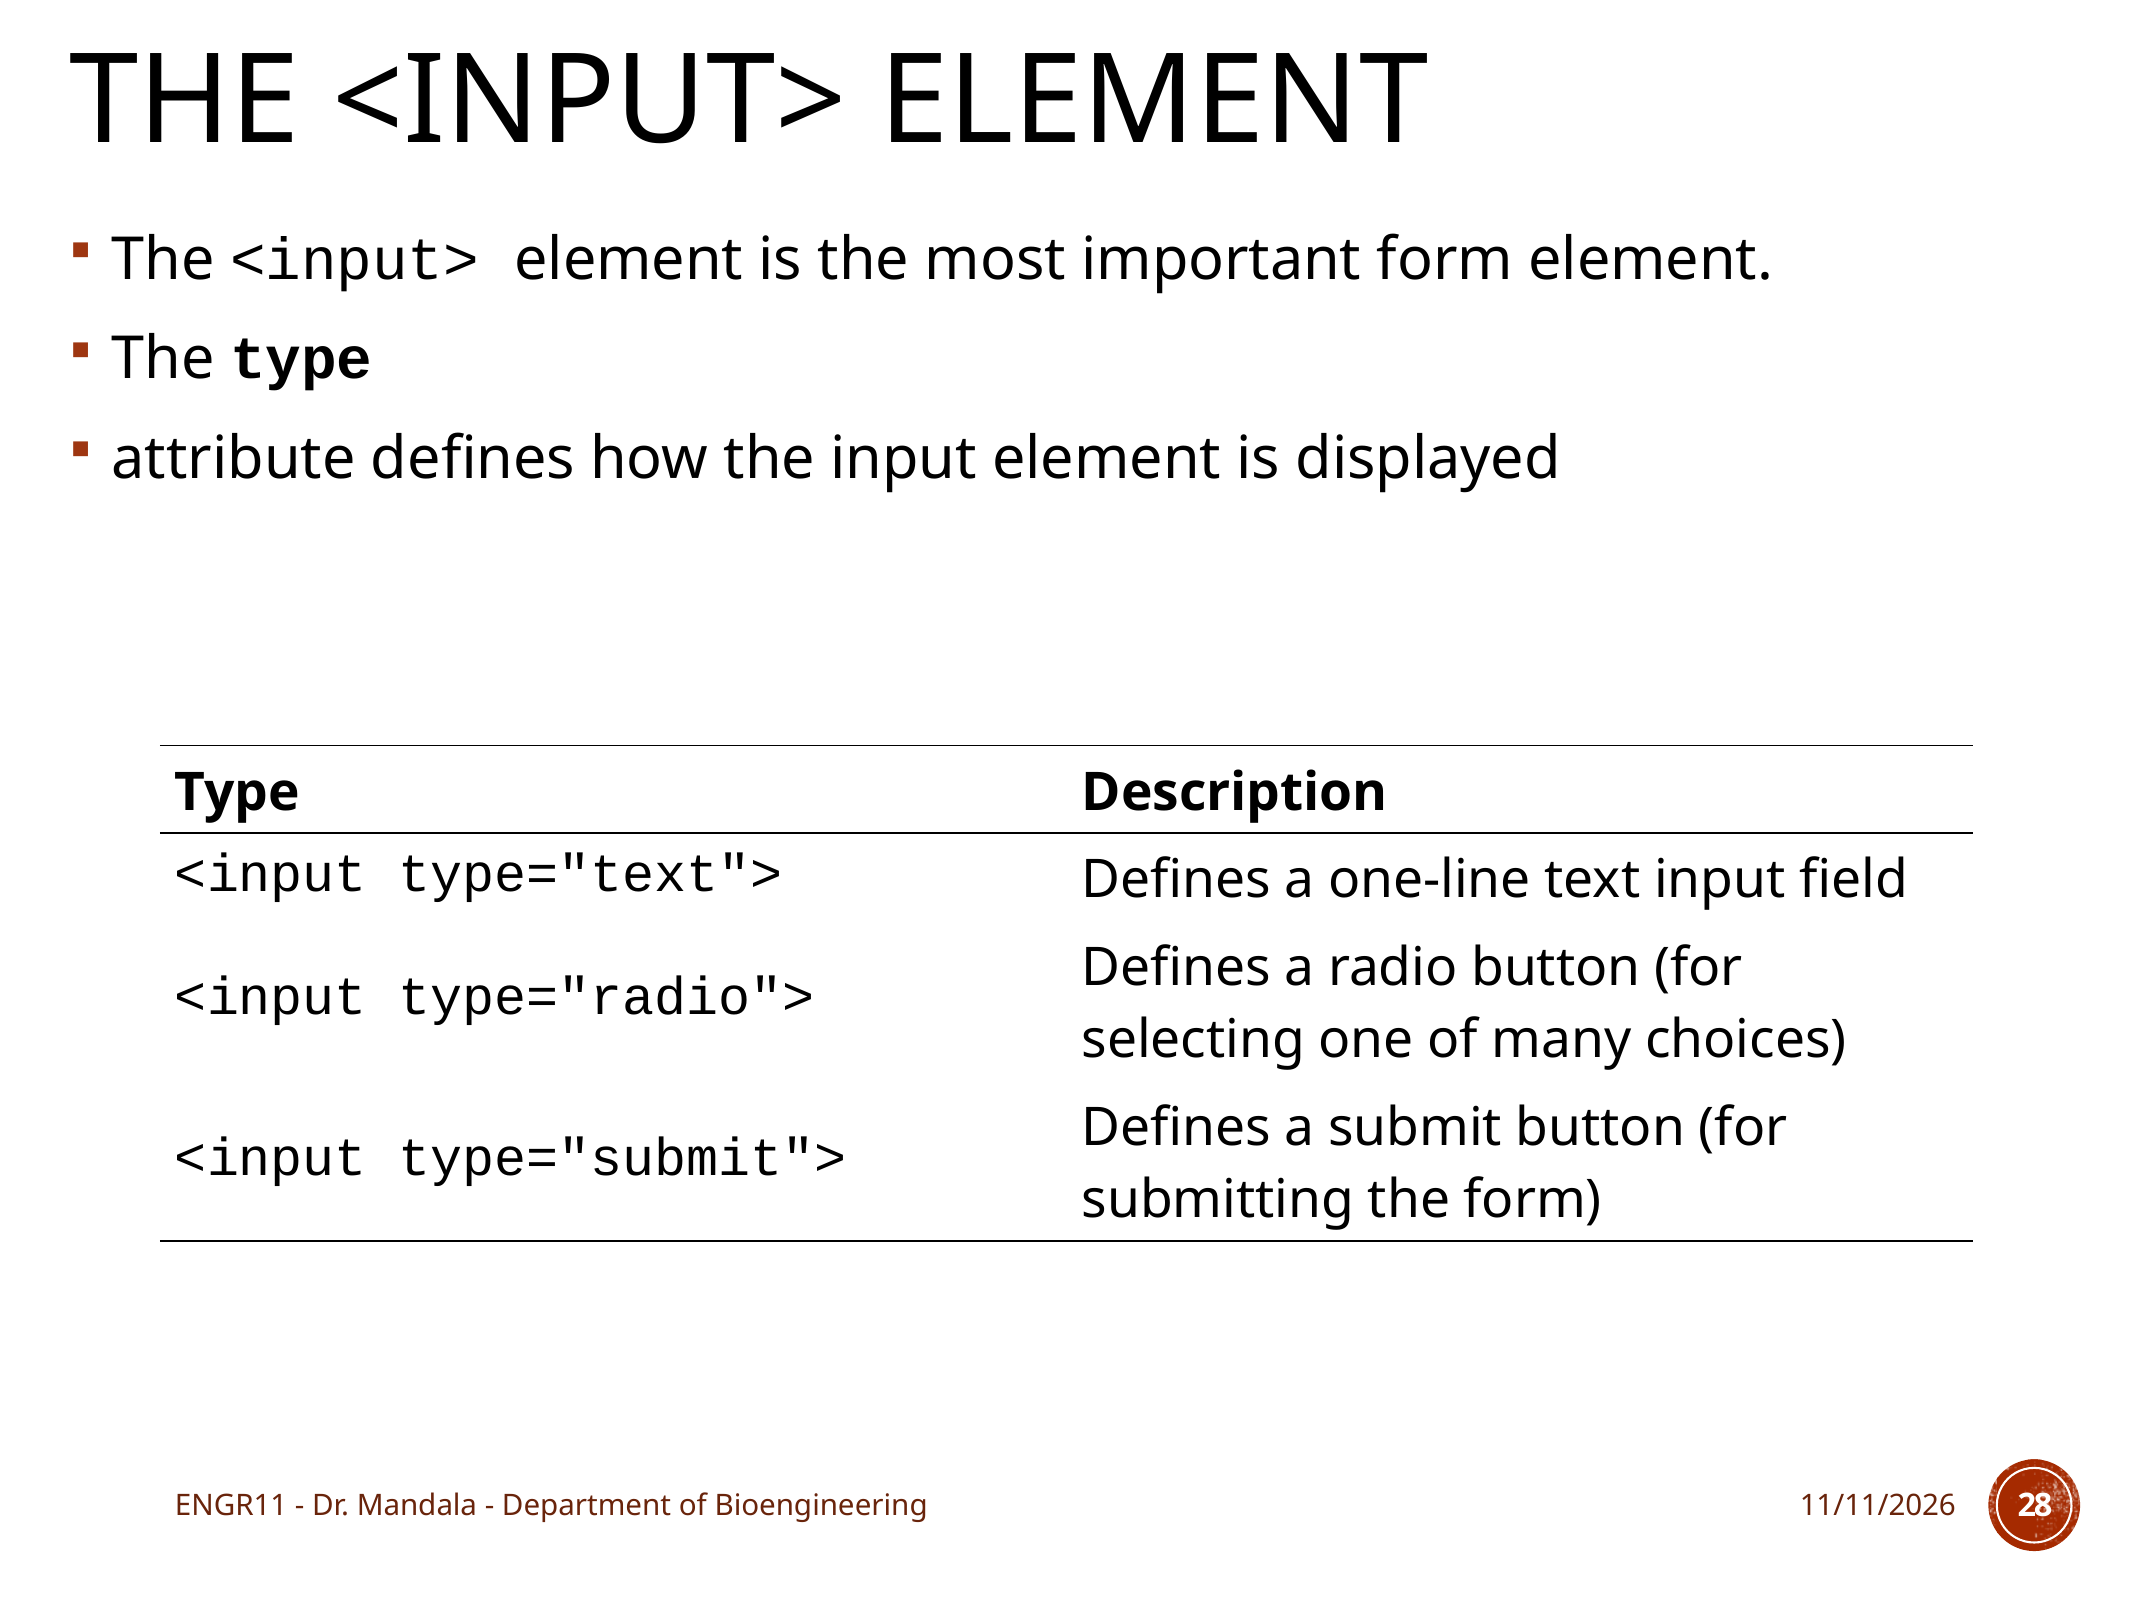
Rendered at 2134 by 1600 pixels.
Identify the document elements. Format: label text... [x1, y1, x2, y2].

footer ENGR11 - Dr. Mandala - Department of Bioengineering [159, 1463, 1268, 1549]
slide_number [1398, 1463, 1971, 1549]
list The <input> element is the most important form element. The type attribute defines how the input element is displayed [54, 220, 2092, 1440]
table_cell <input type="radio"> [160, 921, 1067, 1081]
table_cell Defines a radio button (for selecting one of many choices) [1067, 921, 1973, 1081]
table_header Description [1067, 746, 1973, 832]
table_cell Defines a one-line text input field [1067, 834, 1973, 921]
table_cell Defines a submit button (for submitting the form) [1067, 1081, 1973, 1240]
slide_number 28 [1979, 1463, 2092, 1549]
title The <input> Element [54, 0, 2092, 205]
table_cell <input type="text"> [160, 834, 1067, 921]
table_header Type [160, 746, 1067, 832]
table_cell <input type="submit"> [160, 1081, 1067, 1240]
